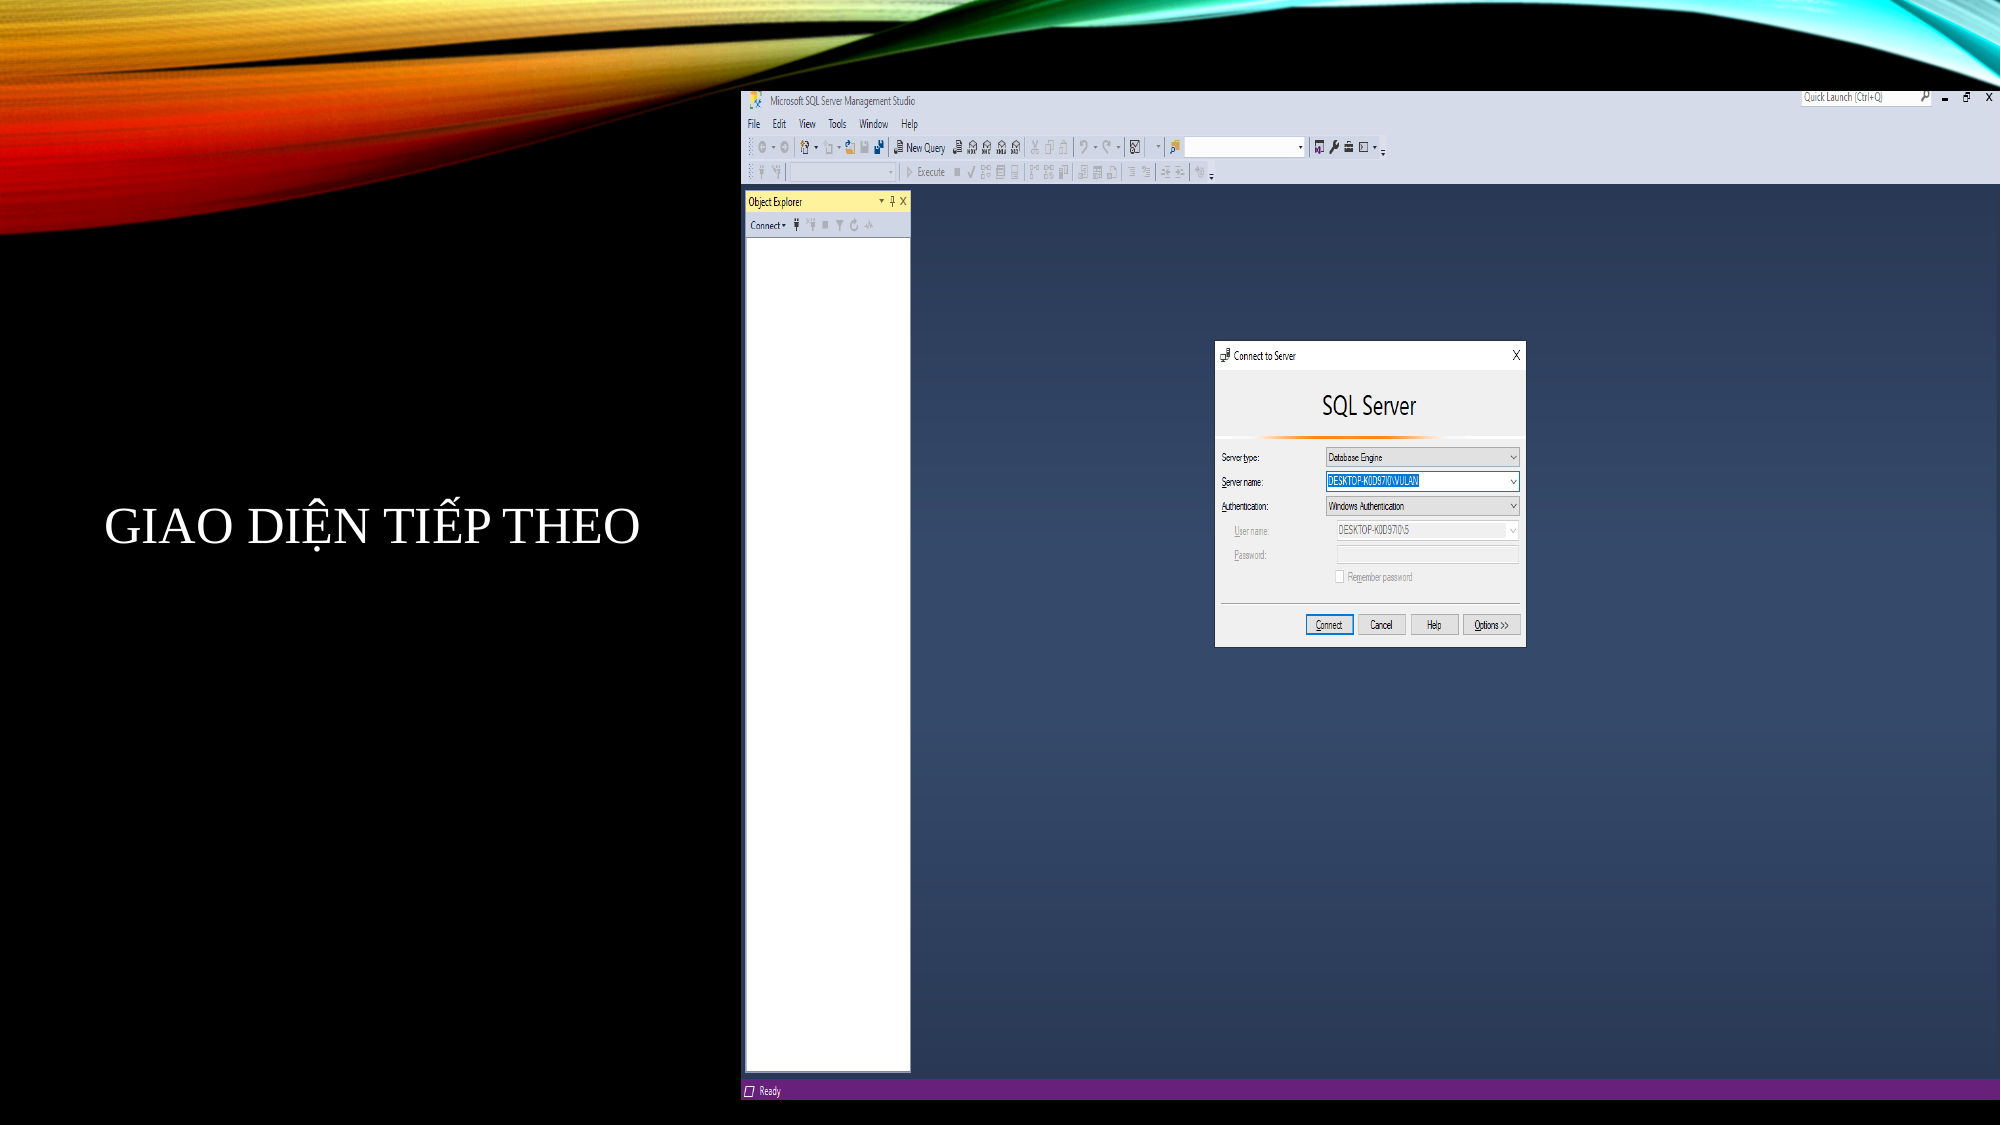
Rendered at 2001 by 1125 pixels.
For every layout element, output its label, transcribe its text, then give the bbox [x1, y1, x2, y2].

picture [0, 0, 2000, 1100]
text_box GIAO DIỆN TIẾP THEO [89, 484, 675, 562]
